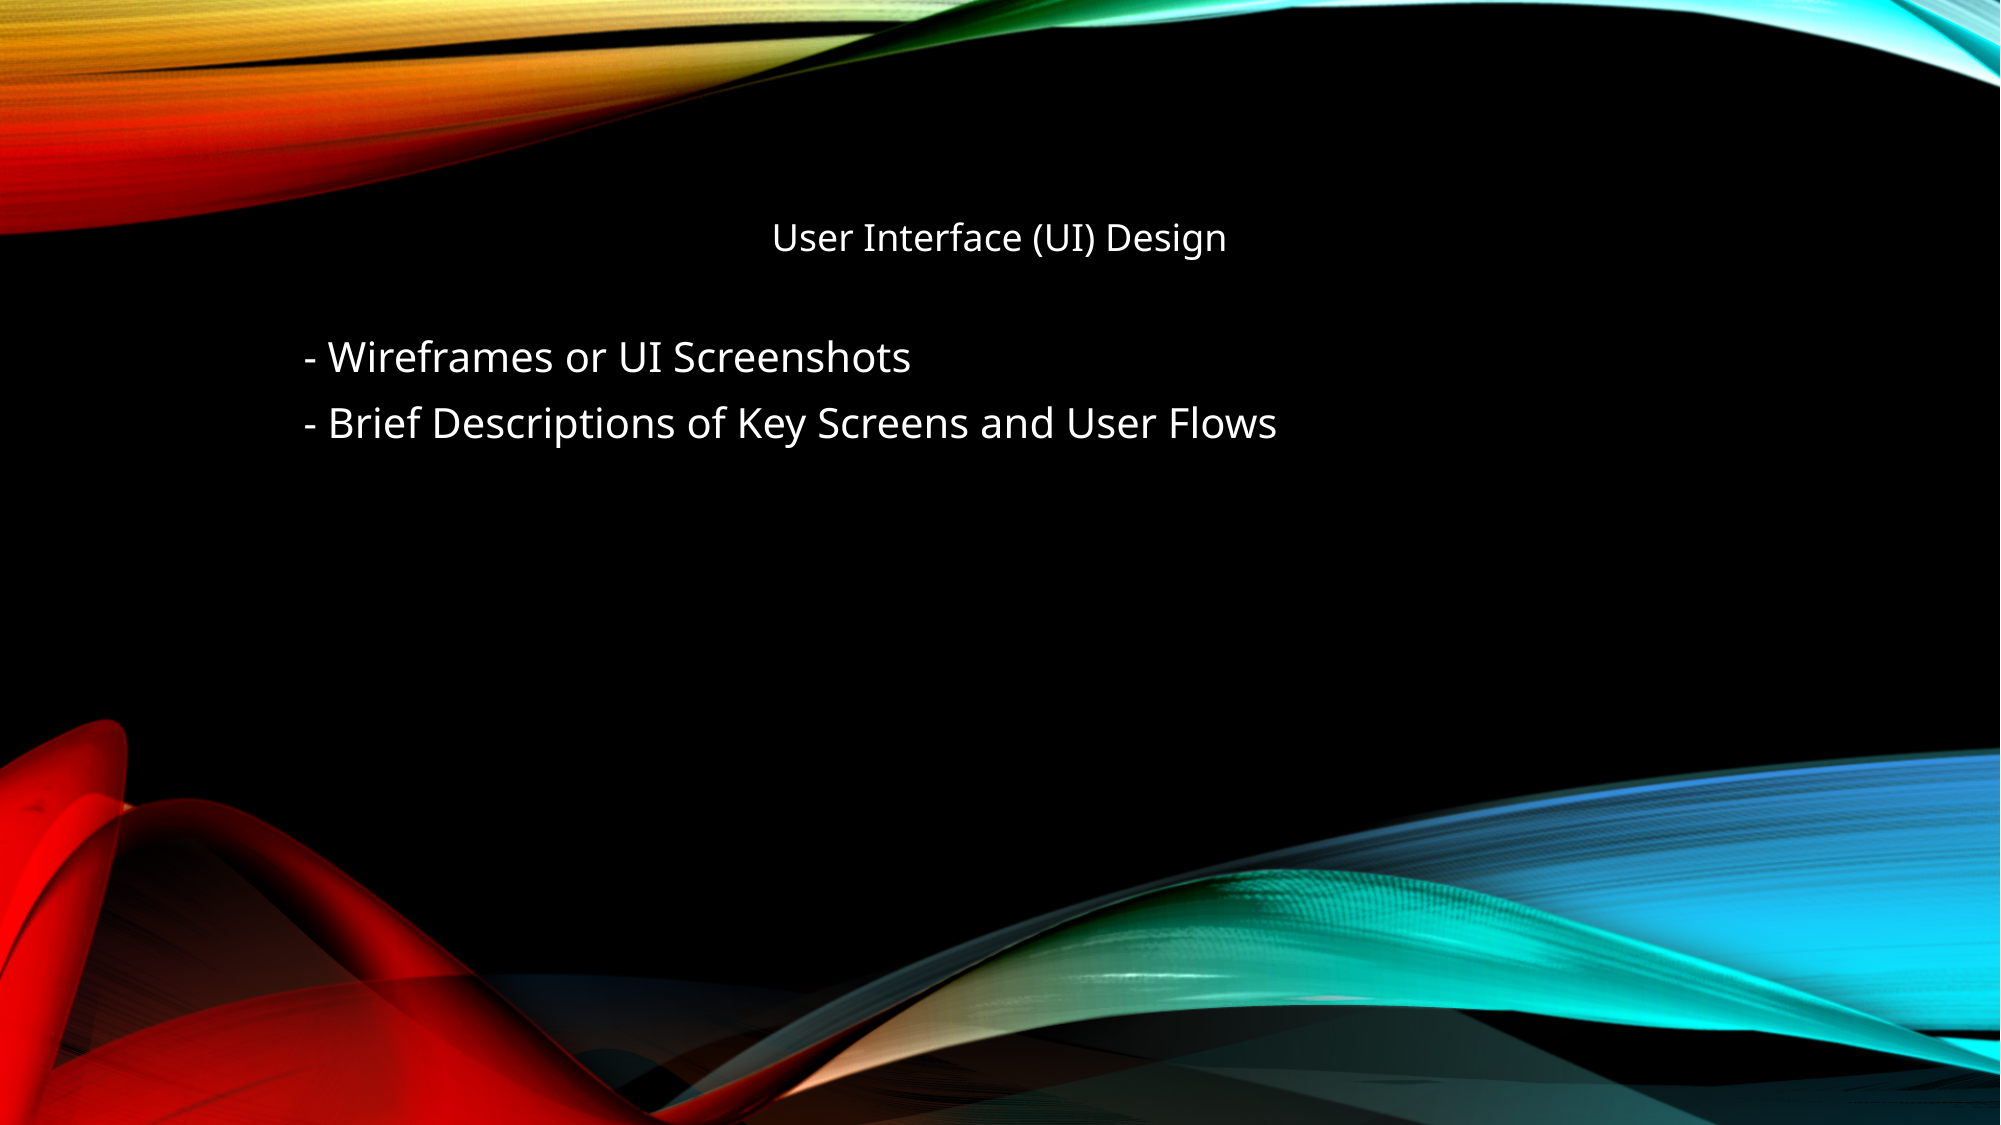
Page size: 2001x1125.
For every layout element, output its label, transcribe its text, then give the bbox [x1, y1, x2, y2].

picture [0, 717, 2000, 1125]
picture [0, 0, 2000, 237]
text_box User Interface (UI) Design [756, 206, 1243, 267]
subtitle - Wireframes or UI Screenshots - Brief Descriptions of Key Screens and User Flows [288, 328, 1712, 858]
